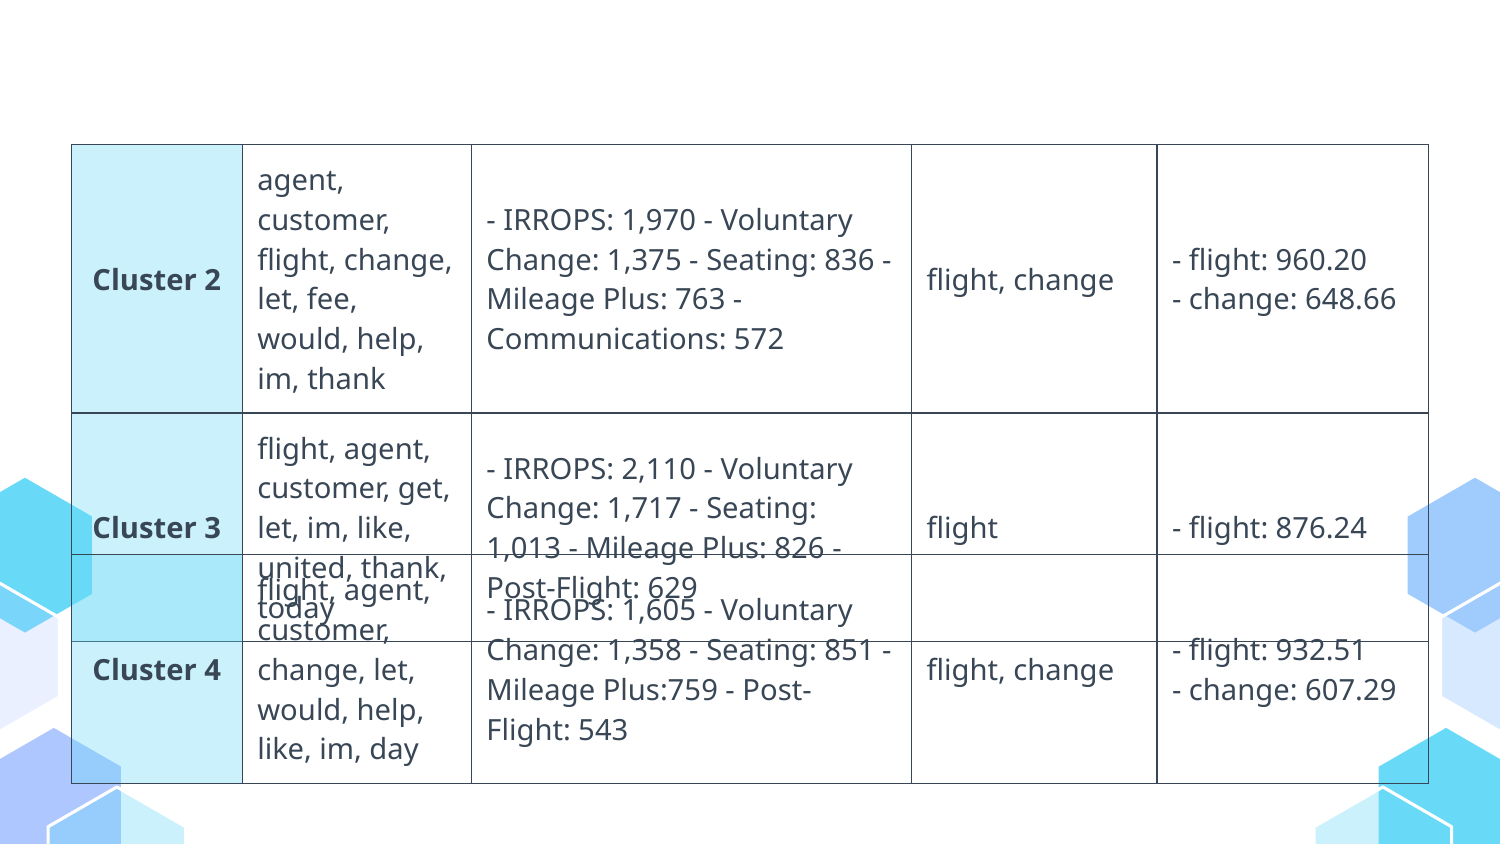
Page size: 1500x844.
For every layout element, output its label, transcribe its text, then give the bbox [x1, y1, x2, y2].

table_header Cluster 2 [72, 145, 242, 412]
table_header - flight: 960.20 - change: 648.66 [1158, 145, 1428, 412]
table_header agent, customer, flight, change, let, fee, would, help, im, thank [243, 145, 471, 412]
table_header flight, change [912, 555, 1156, 783]
table_header flight, change [912, 145, 1156, 412]
table_cell - IRROPS: 2,110 - Voluntary Change: 1,717 - Seating: 1,013 - Mileage Plus: 826 - Post-Flight: 629 [472, 414, 911, 554]
table_cell Cluster 3 [72, 414, 242, 554]
table_cell flight, agent, customer, get, let, im, like, united, thank, today [243, 414, 471, 554]
table_header - flight: 932.51 - change: 607.29 [1158, 555, 1428, 783]
table_header Cluster 4 [72, 555, 242, 783]
table_cell - flight: 876.24 [1158, 414, 1428, 554]
table_header - IRROPS: 1,970 - Voluntary Change: 1,375 - Seating: 836 - Mileage Plus: 763 - Communications: 572 [472, 145, 911, 412]
table_header - IRROPS: 1,605 - Voluntary Change: 1,358 - Seating: 851 - Mileage Plus:759 - Post-Flight: 543 [472, 555, 911, 783]
table_header flight, agent, customer, change, let, would, help, like, im, day [243, 555, 471, 783]
table_cell flight [912, 414, 1156, 554]
